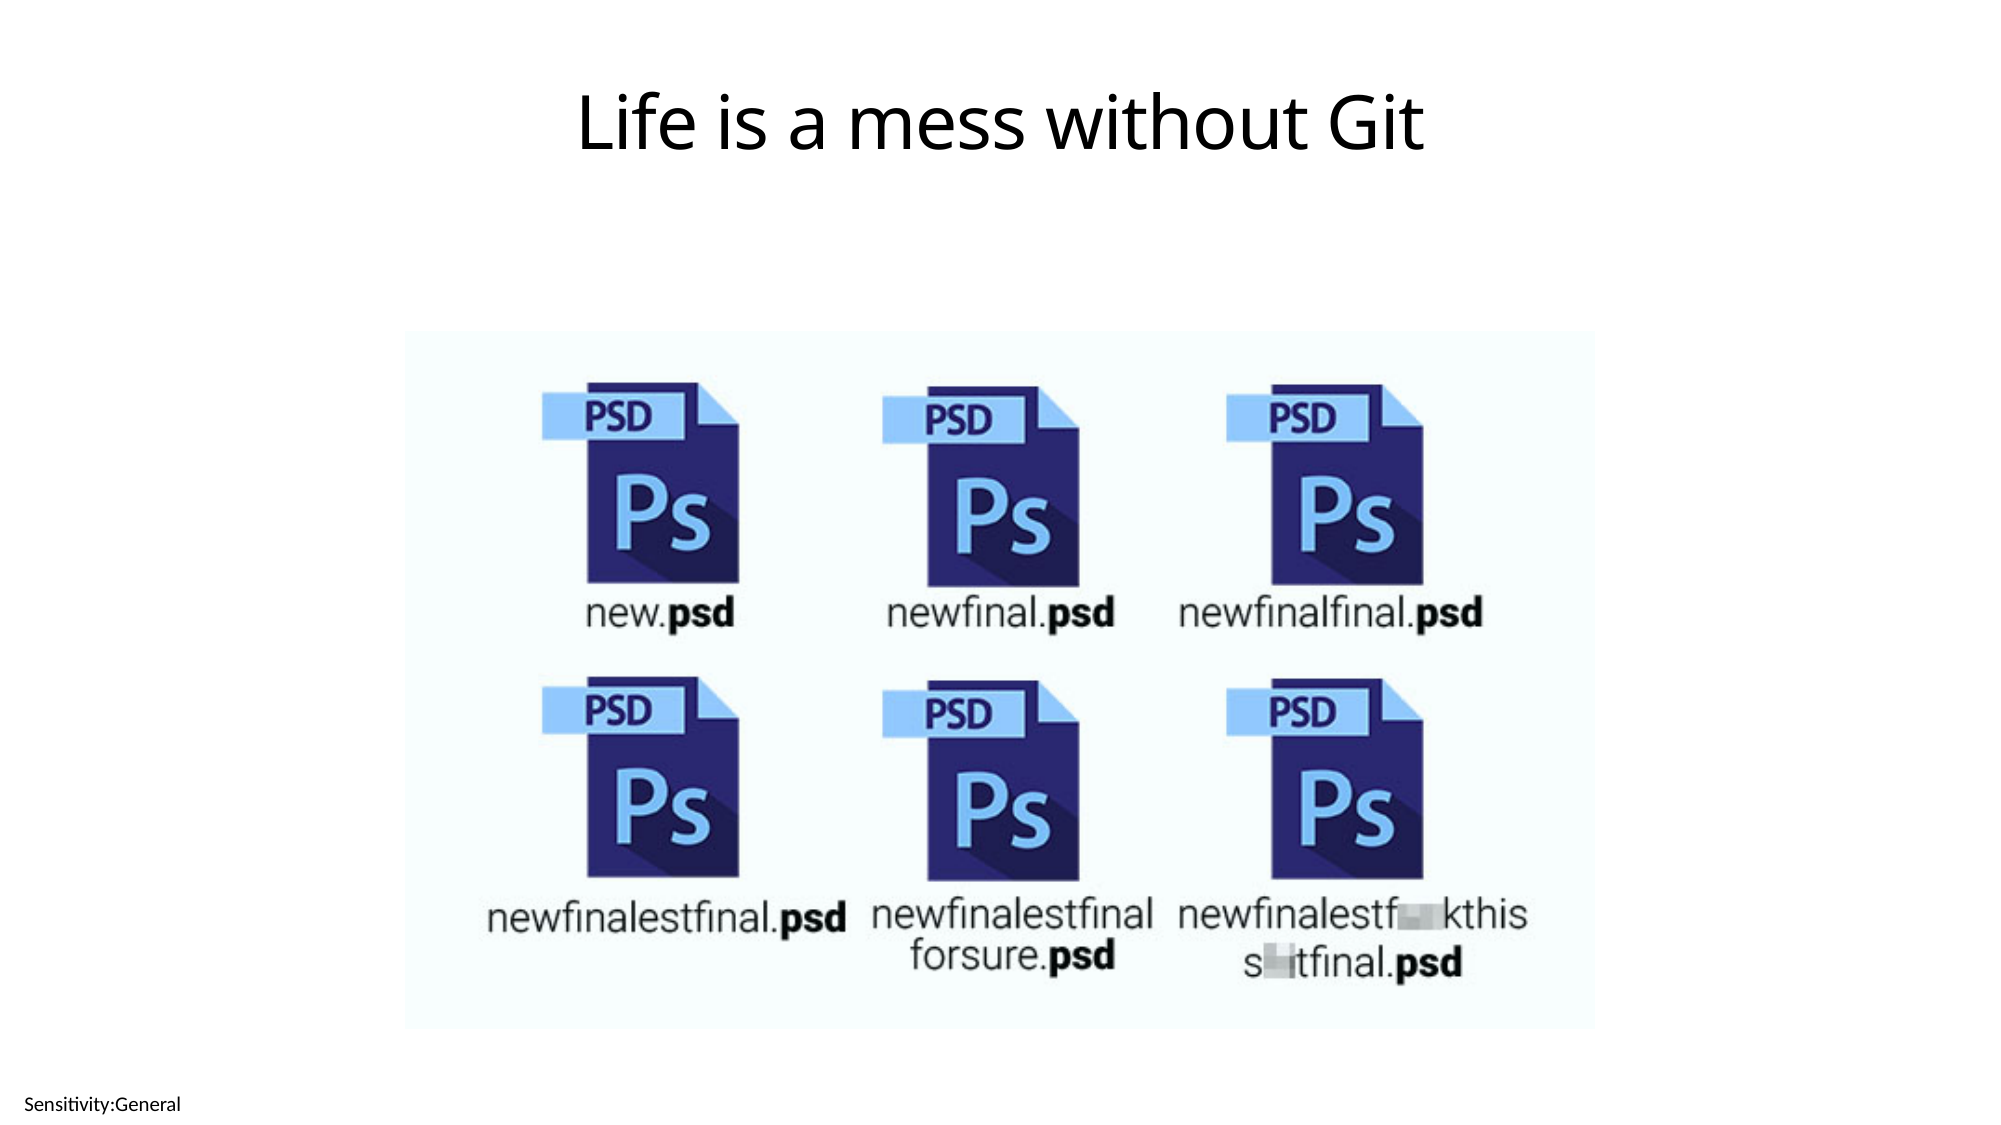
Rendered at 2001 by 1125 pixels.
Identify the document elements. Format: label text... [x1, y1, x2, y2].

picture [404, 330, 1596, 1029]
title Life is a mess without Git [96, 75, 1904, 166]
